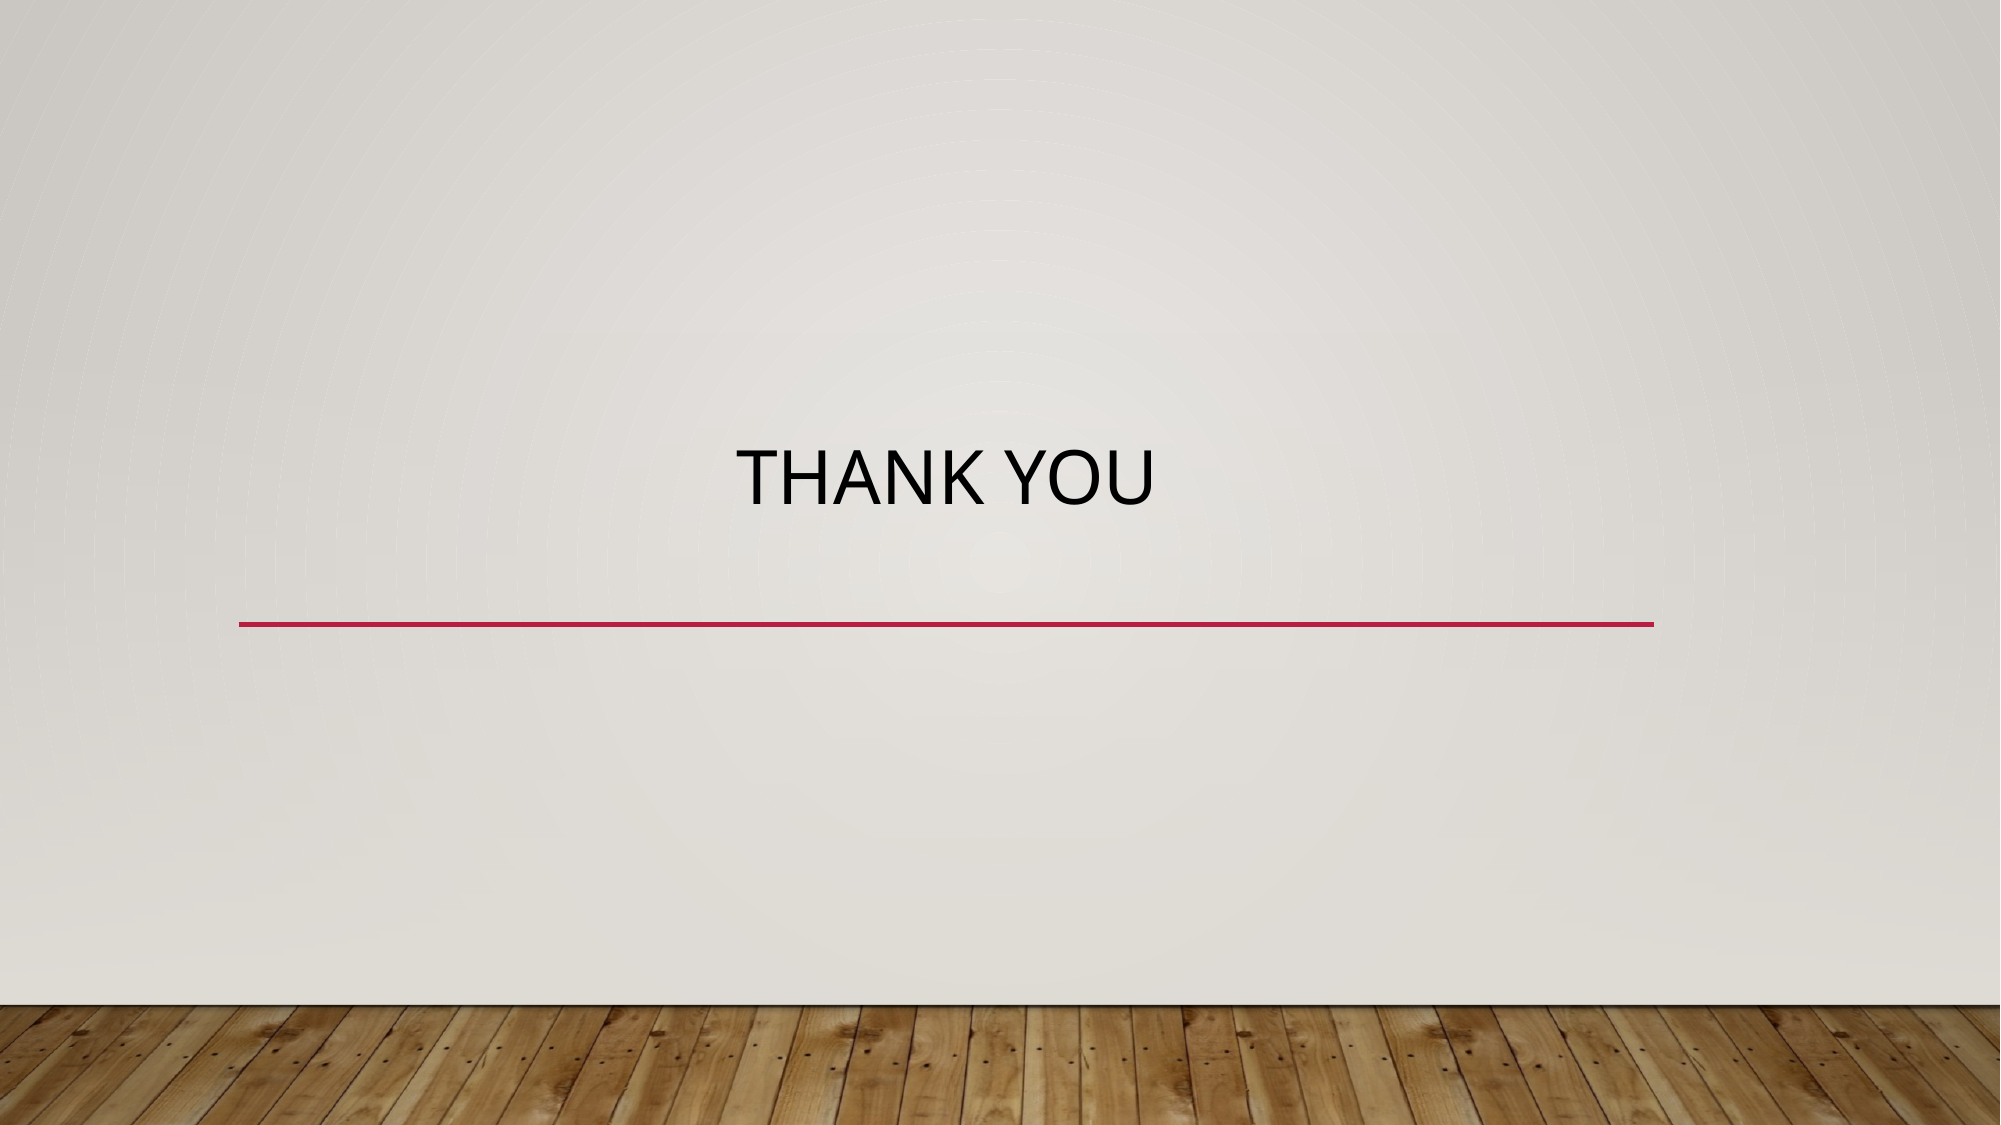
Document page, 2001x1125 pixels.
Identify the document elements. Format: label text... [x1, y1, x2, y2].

picture [0, 1005, 2000, 1125]
title Thank you [238, 327, 1657, 529]
